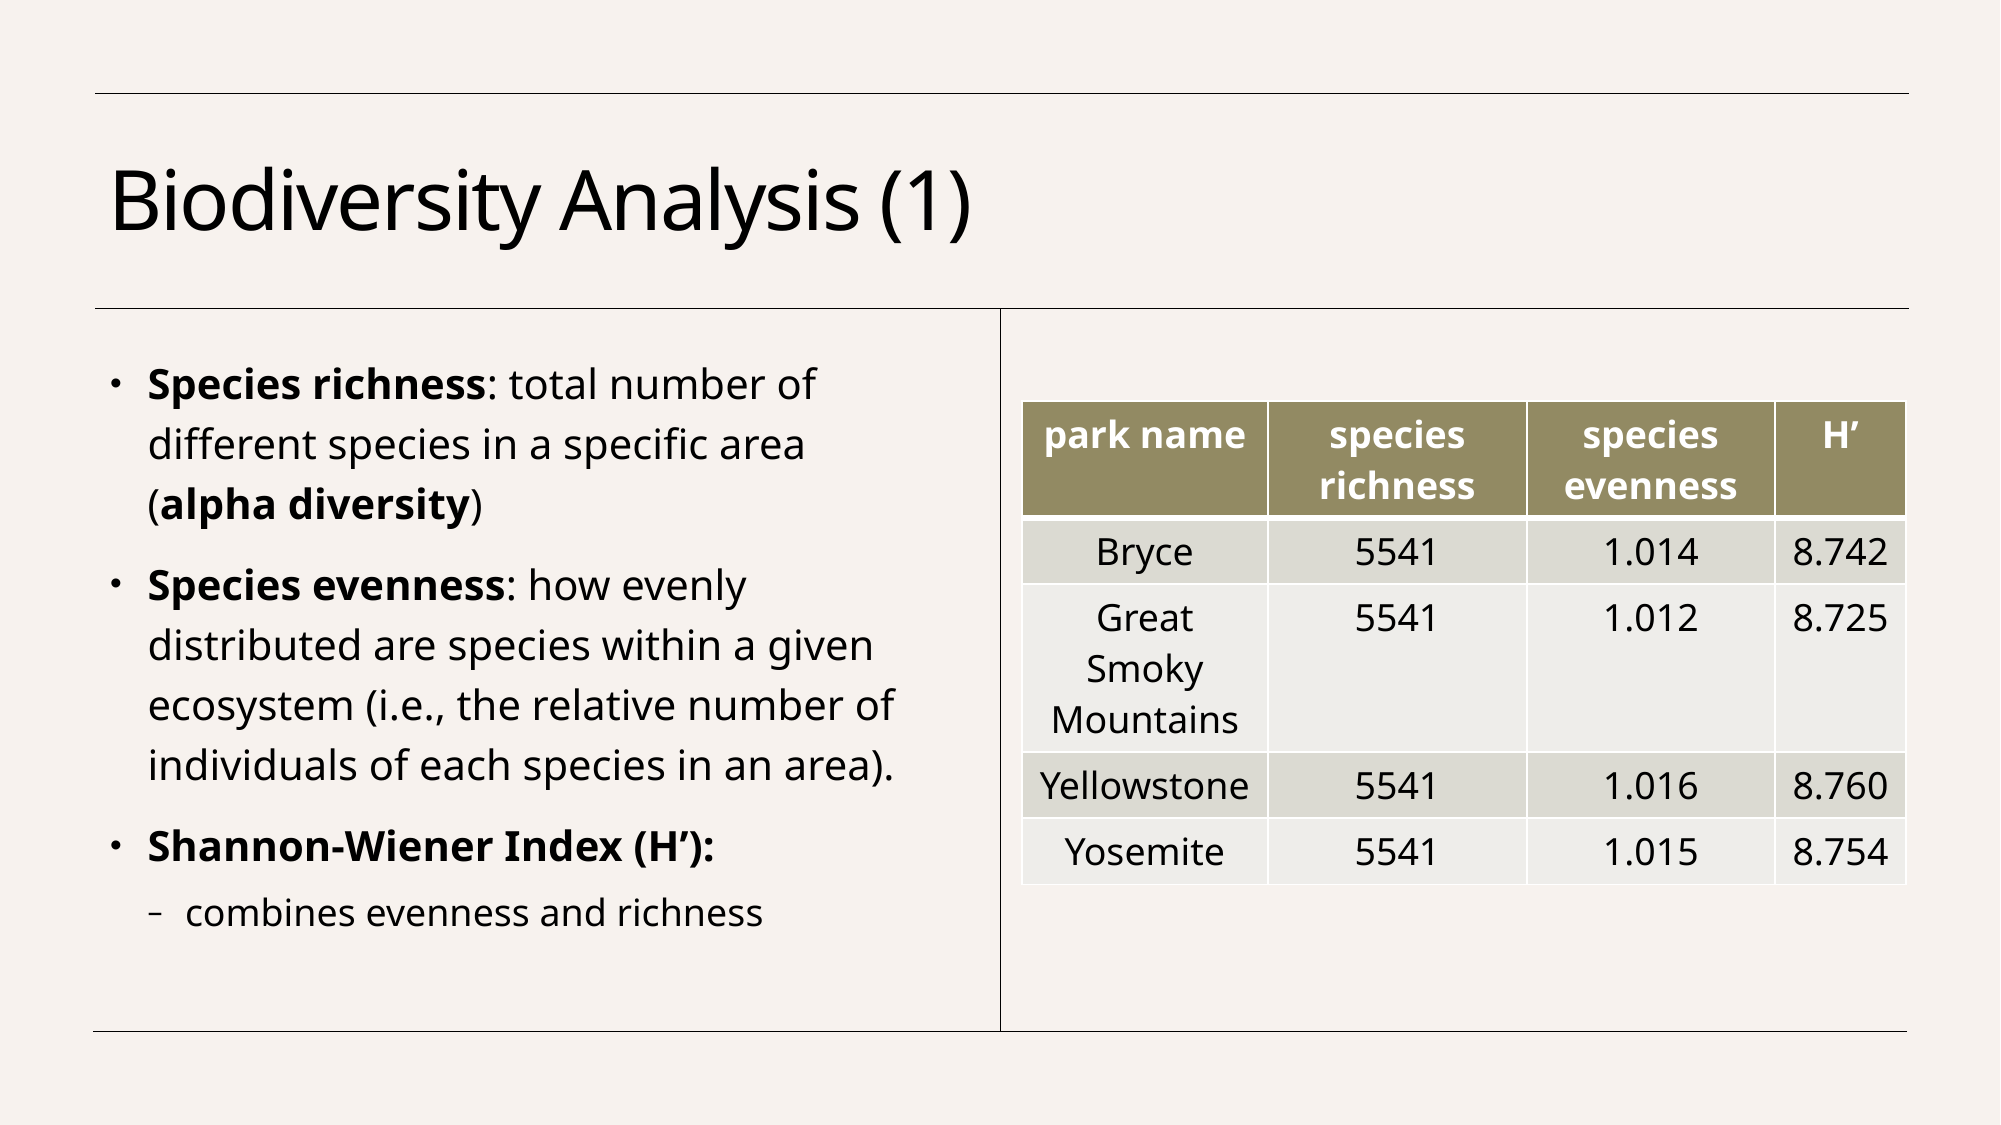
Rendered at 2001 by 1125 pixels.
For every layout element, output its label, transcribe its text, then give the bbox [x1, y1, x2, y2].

table_header park name [1023, 402, 1267, 515]
table_cell Yosemite [1023, 819, 1267, 884]
table_cell 5541 [1269, 819, 1526, 884]
title Biodiversity Analysis (1) [93, 116, 1907, 290]
table_cell 8.725 [1776, 585, 1905, 751]
table_cell 5541 [1269, 753, 1526, 817]
table_cell 8.760 [1776, 753, 1905, 817]
table_cell 8.754 [1776, 819, 1905, 884]
table_cell Great Smoky Mountains [1023, 585, 1267, 751]
table_cell 1.012 [1528, 585, 1774, 751]
table_cell 8.742 [1776, 521, 1905, 583]
table_cell 5541 [1269, 521, 1526, 583]
table_cell Bryce [1023, 521, 1267, 583]
table_cell 1.014 [1528, 521, 1774, 583]
table_header H’ [1776, 402, 1905, 515]
table_cell 1.016 [1528, 753, 1774, 817]
table_header species richness [1269, 402, 1526, 515]
table_cell 1.015 [1528, 819, 1774, 884]
table_cell Yellowstone [1023, 753, 1267, 817]
table_header species evenness [1528, 402, 1774, 515]
table_cell 5541 [1269, 585, 1526, 751]
